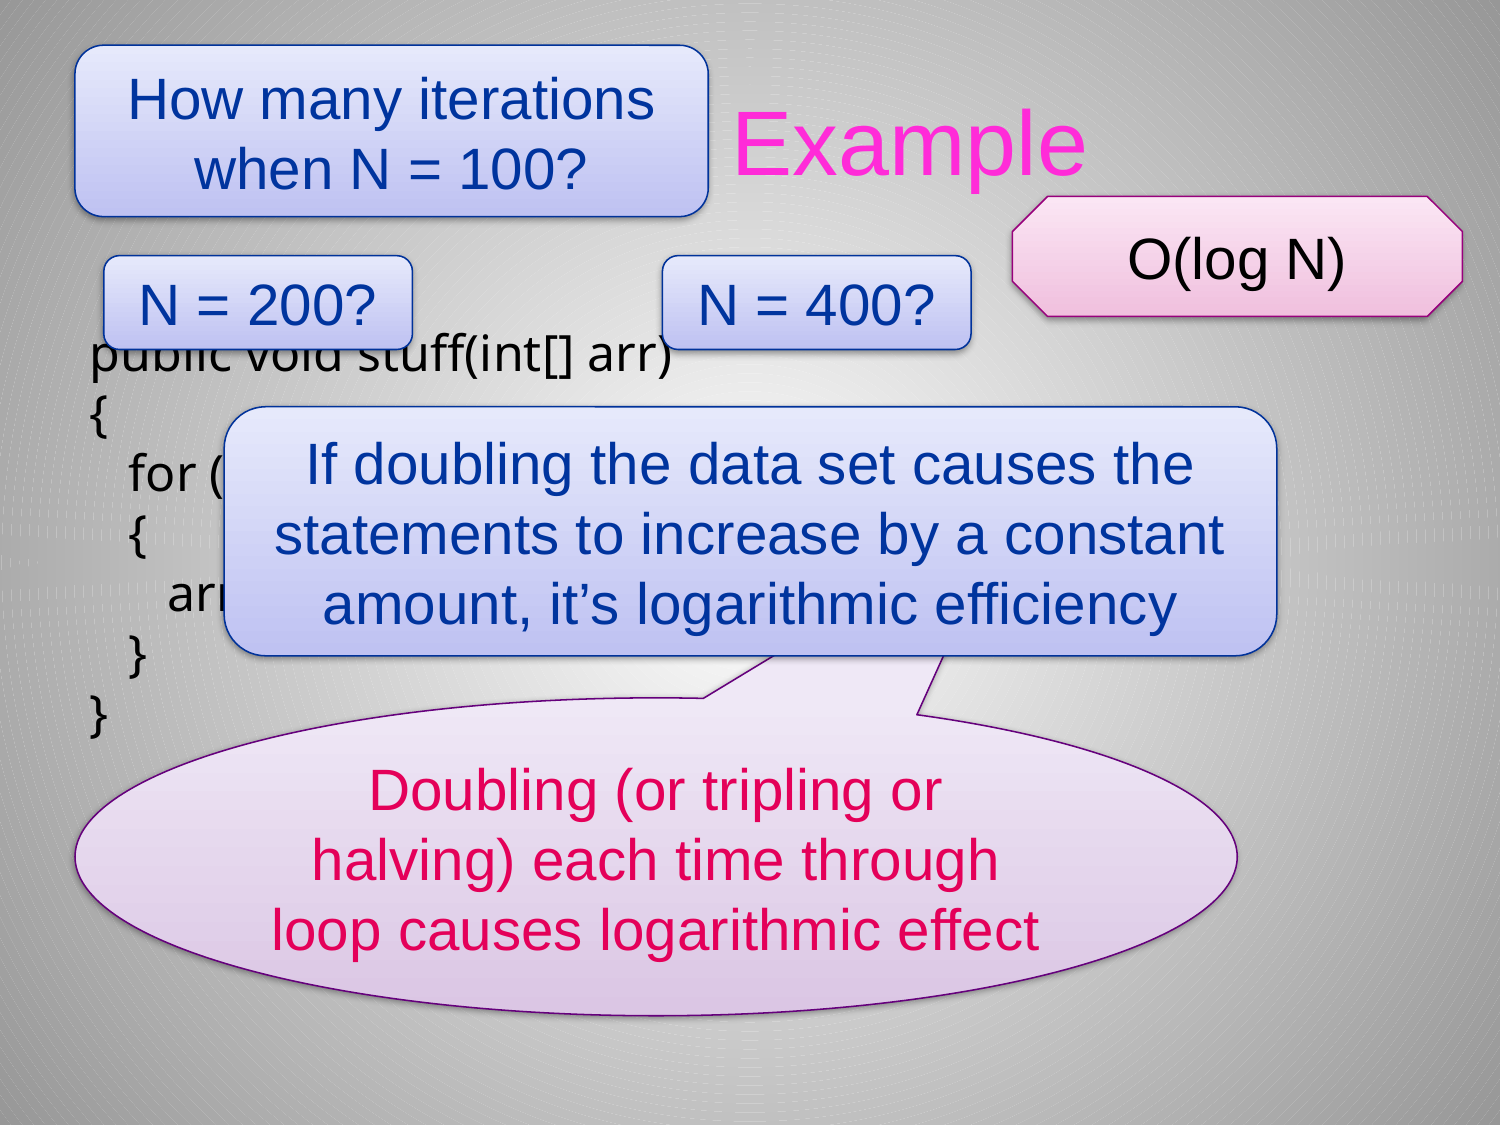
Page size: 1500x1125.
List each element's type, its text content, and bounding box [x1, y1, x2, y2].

text_box Doubling (or tripling or halving) each time through loop causes logarithmic effect [74, 664, 1239, 1017]
text_box O(log N) [1011, 195, 1464, 318]
text_box How many iterations when N = 100? [74, 44, 710, 218]
title Another Example [75, 45, 1425, 233]
text_box public void stuff(int[] arr) { for (int k = 1; k < arr.length; k *= 2) { arr[k] = k * k; } } [75, 314, 1463, 749]
text_box N = 200? [102, 254, 414, 351]
text_box N = 400? [661, 254, 972, 351]
text_box If doubling the data set causes the statements to increase by a constant amount, it’s logarithmic efficiency [223, 405, 1278, 657]
